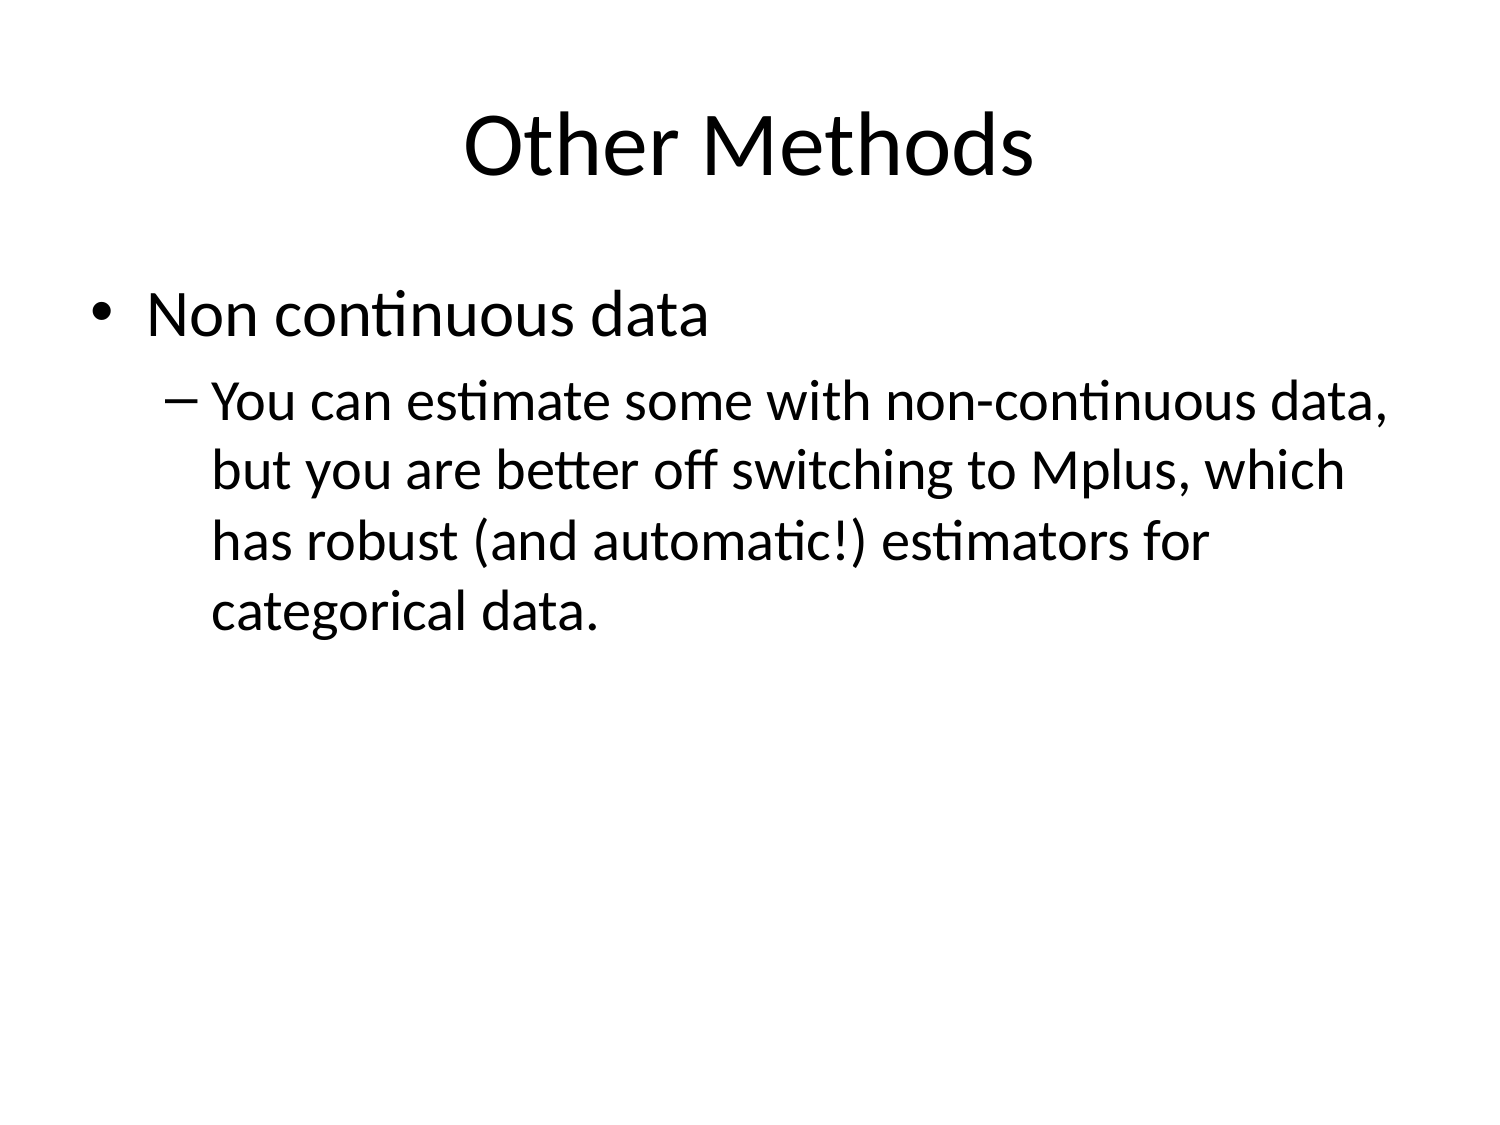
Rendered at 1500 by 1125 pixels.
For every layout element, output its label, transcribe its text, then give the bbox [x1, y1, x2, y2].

list Non continuous data You can estimate some with non-continuous data, but you are better off switching to Mplus, which has robust (and automatic!) estimators for categorical data. [75, 262, 1425, 1005]
title Other Methods [75, 45, 1425, 233]
